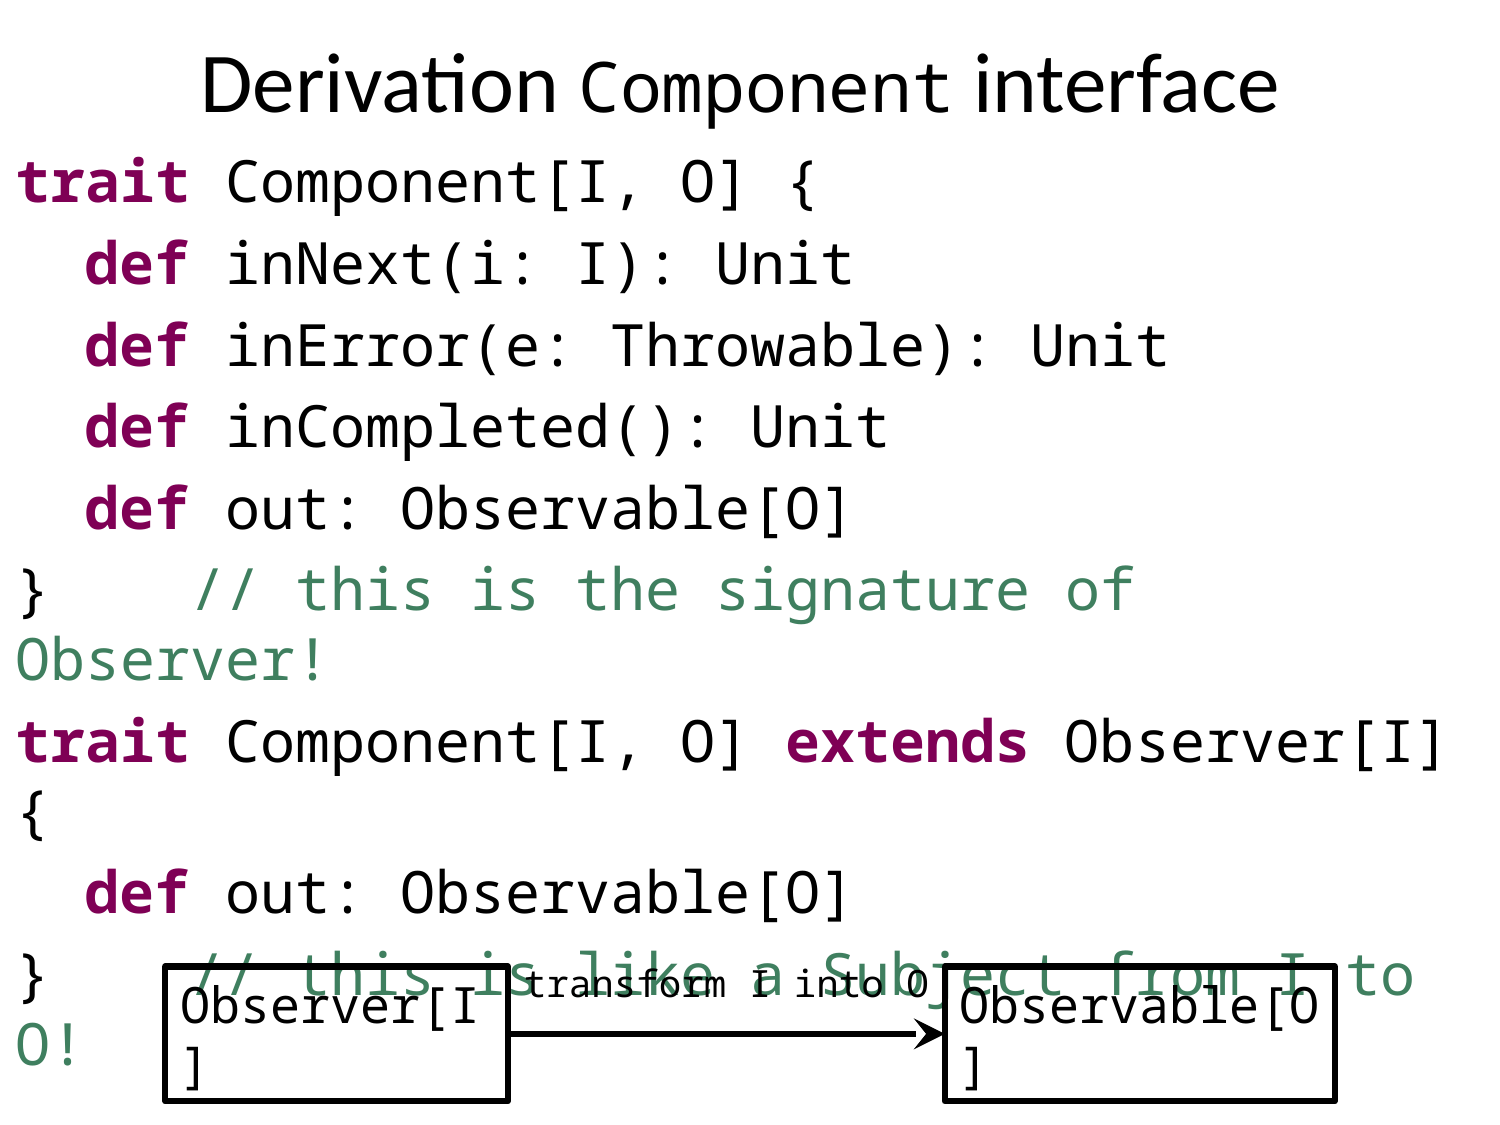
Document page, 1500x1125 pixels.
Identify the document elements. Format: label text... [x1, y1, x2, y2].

list trait Component[I, O] { def inNext(i: I): Unit def inError(e: Throwable): Unit def inCompleted(): Unit def out: Observable[O] } // this is the signature of Observer! trait Component[I, O] extends Observer[I] { def out: Observable[O] } // this is like a Subject from I to O! [0, 137, 1500, 1125]
text_box Derivation Component interface [74, 19, 1425, 138]
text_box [164, 951, 1335, 1043]
